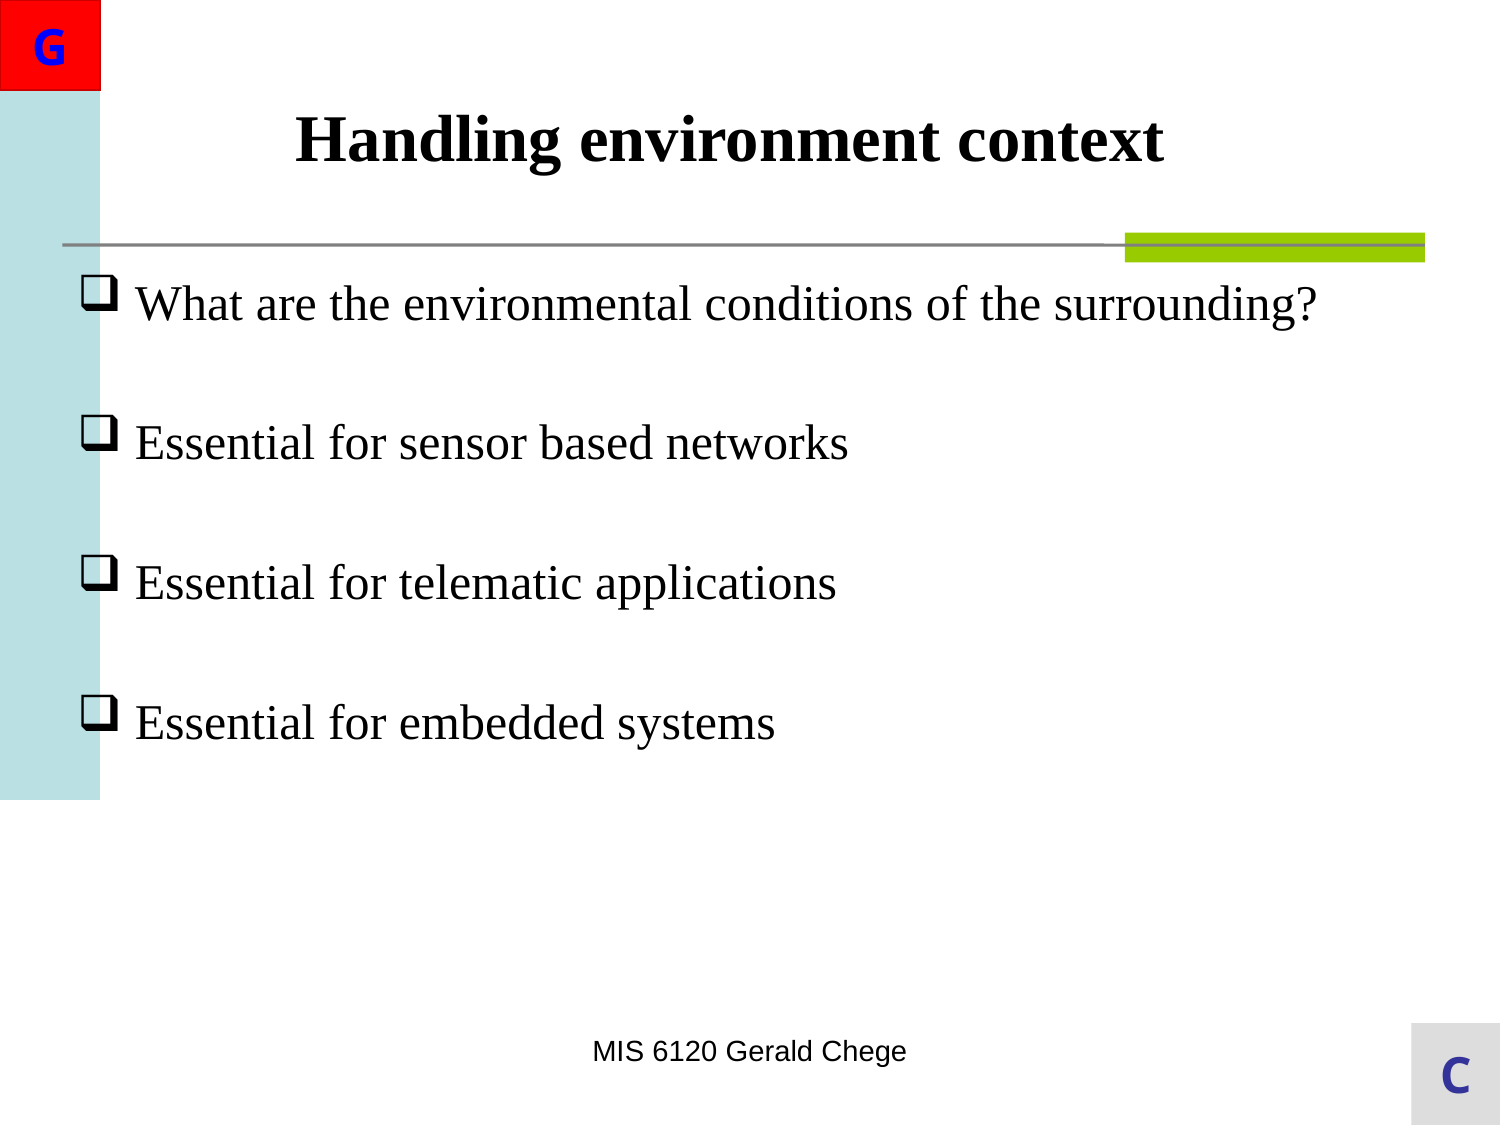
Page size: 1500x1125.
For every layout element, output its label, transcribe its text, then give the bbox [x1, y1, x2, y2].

text_box Handling environment context [62, 87, 1400, 183]
text_box What are the environmental conditions of the surrounding? Essential for sensor based networks Essential for telematic applications Essential for embedded systems [62, 262, 1450, 843]
footer MIS 6120 Gerald Chege [512, 1024, 988, 1103]
